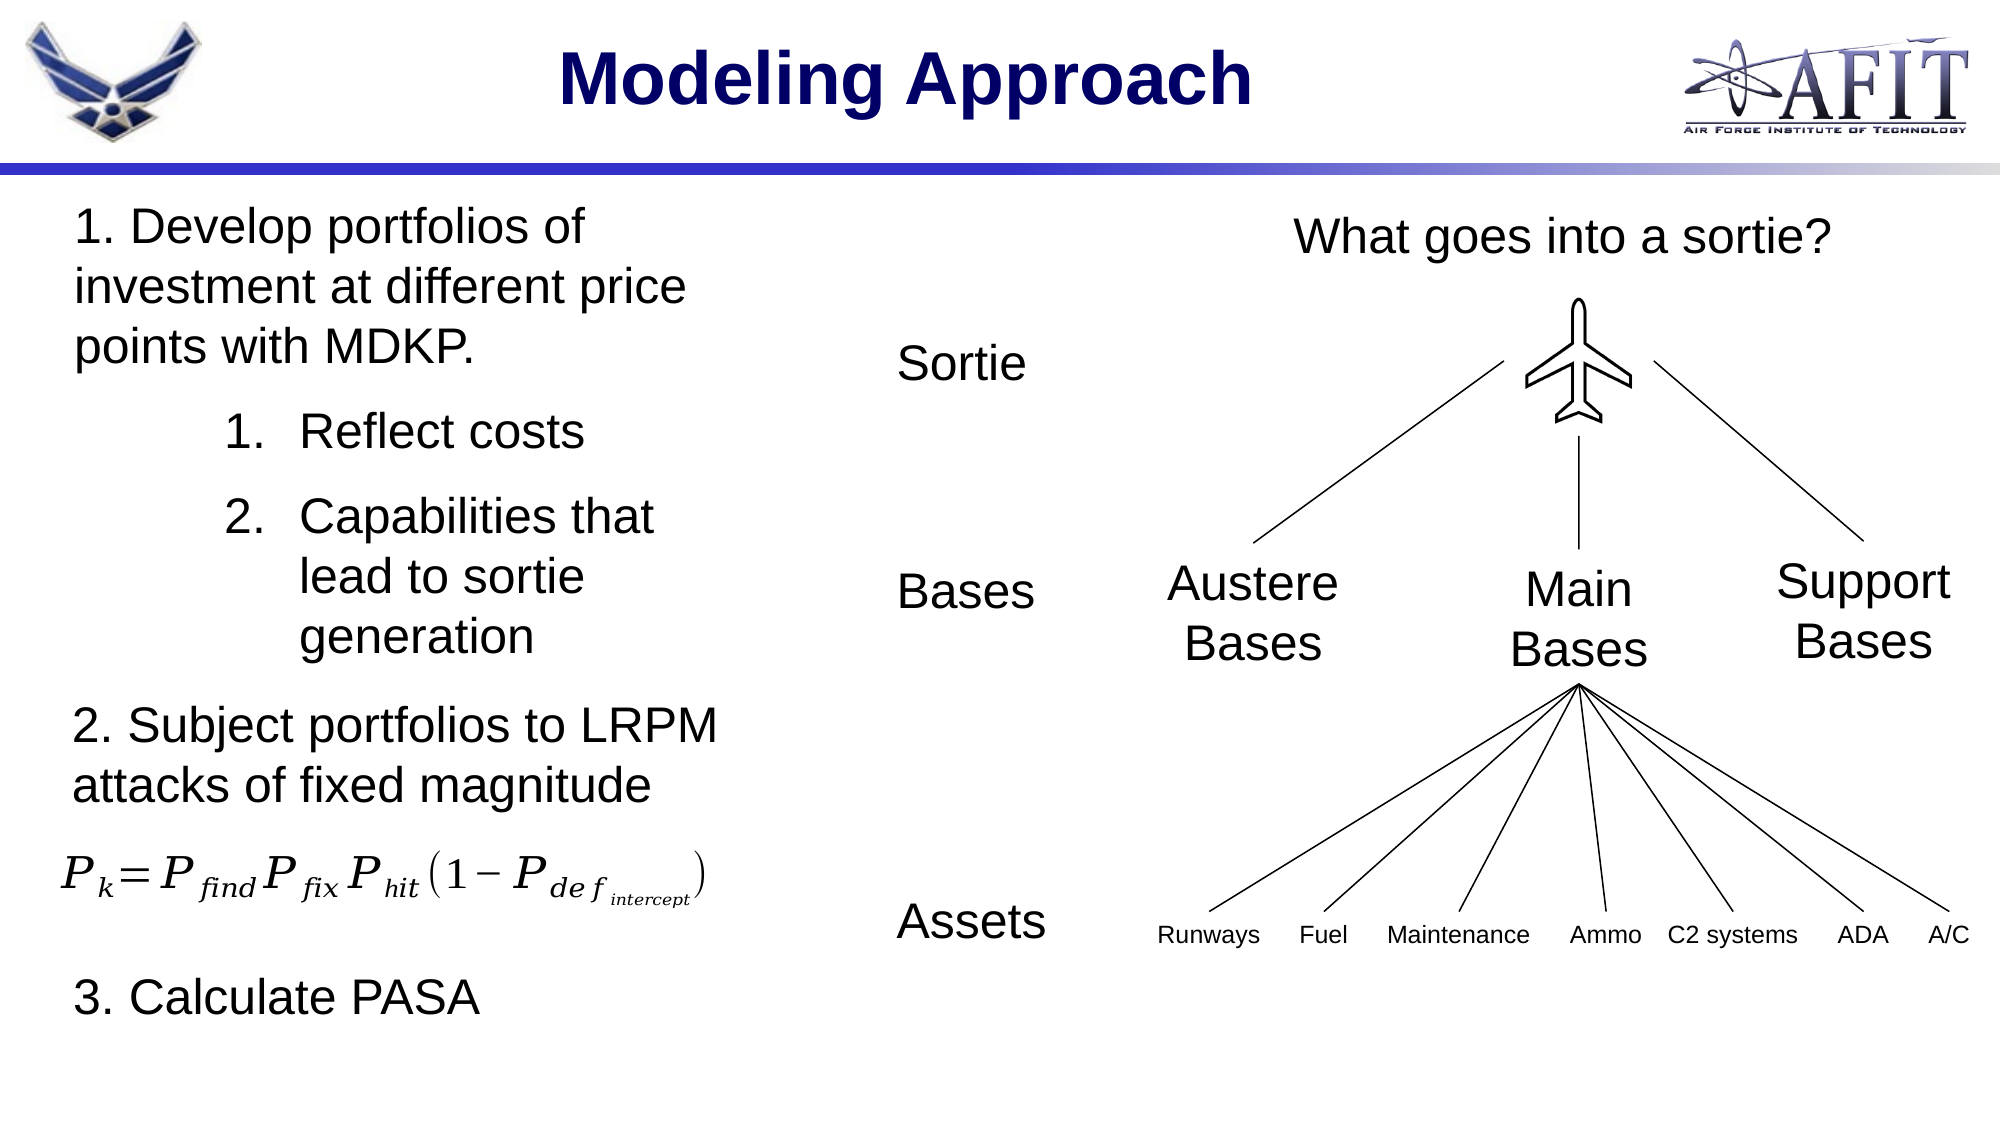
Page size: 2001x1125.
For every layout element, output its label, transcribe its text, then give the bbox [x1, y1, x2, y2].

text_box Runways [1142, 911, 1276, 957]
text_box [1253, 360, 1505, 544]
text_box Bases [881, 551, 1051, 627]
text_box Support Bases [1759, 541, 1968, 676]
text_box 3. Calculate PASA [58, 956, 767, 1032]
text_box Sortie [881, 323, 1043, 398]
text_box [1323, 685, 1456, 912]
text_box Austere Bases [1149, 543, 1358, 678]
text_box ADA [1823, 920, 1905, 957]
text_box Main Bases [1474, 549, 1684, 682]
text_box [1578, 685, 1950, 912]
picture [1503, 285, 1655, 437]
text_box 1. Develop portfolios of investment at different price points with MDKP. Reflect costs Capabilities that lead to sortie generation [59, 185, 768, 671]
text_box C2 systems [1652, 921, 1814, 957]
text_box Fuel [1284, 920, 1364, 957]
text_box What goes into a sortie? [1278, 195, 1848, 271]
picture [25, 21, 170, 143]
text_box Ammo [1555, 921, 1652, 957]
text_box A/C [1913, 911, 1986, 957]
title Modeling Approach [170, 0, 1643, 169]
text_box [1653, 360, 1864, 542]
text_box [1458, 685, 1573, 912]
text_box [1208, 685, 1321, 912]
text_box Maintenance [1372, 921, 1546, 957]
text_box 2. Subject portfolios to LRPM attacks of fixed magnitude [57, 685, 765, 821]
text_box Assets [881, 881, 1062, 956]
